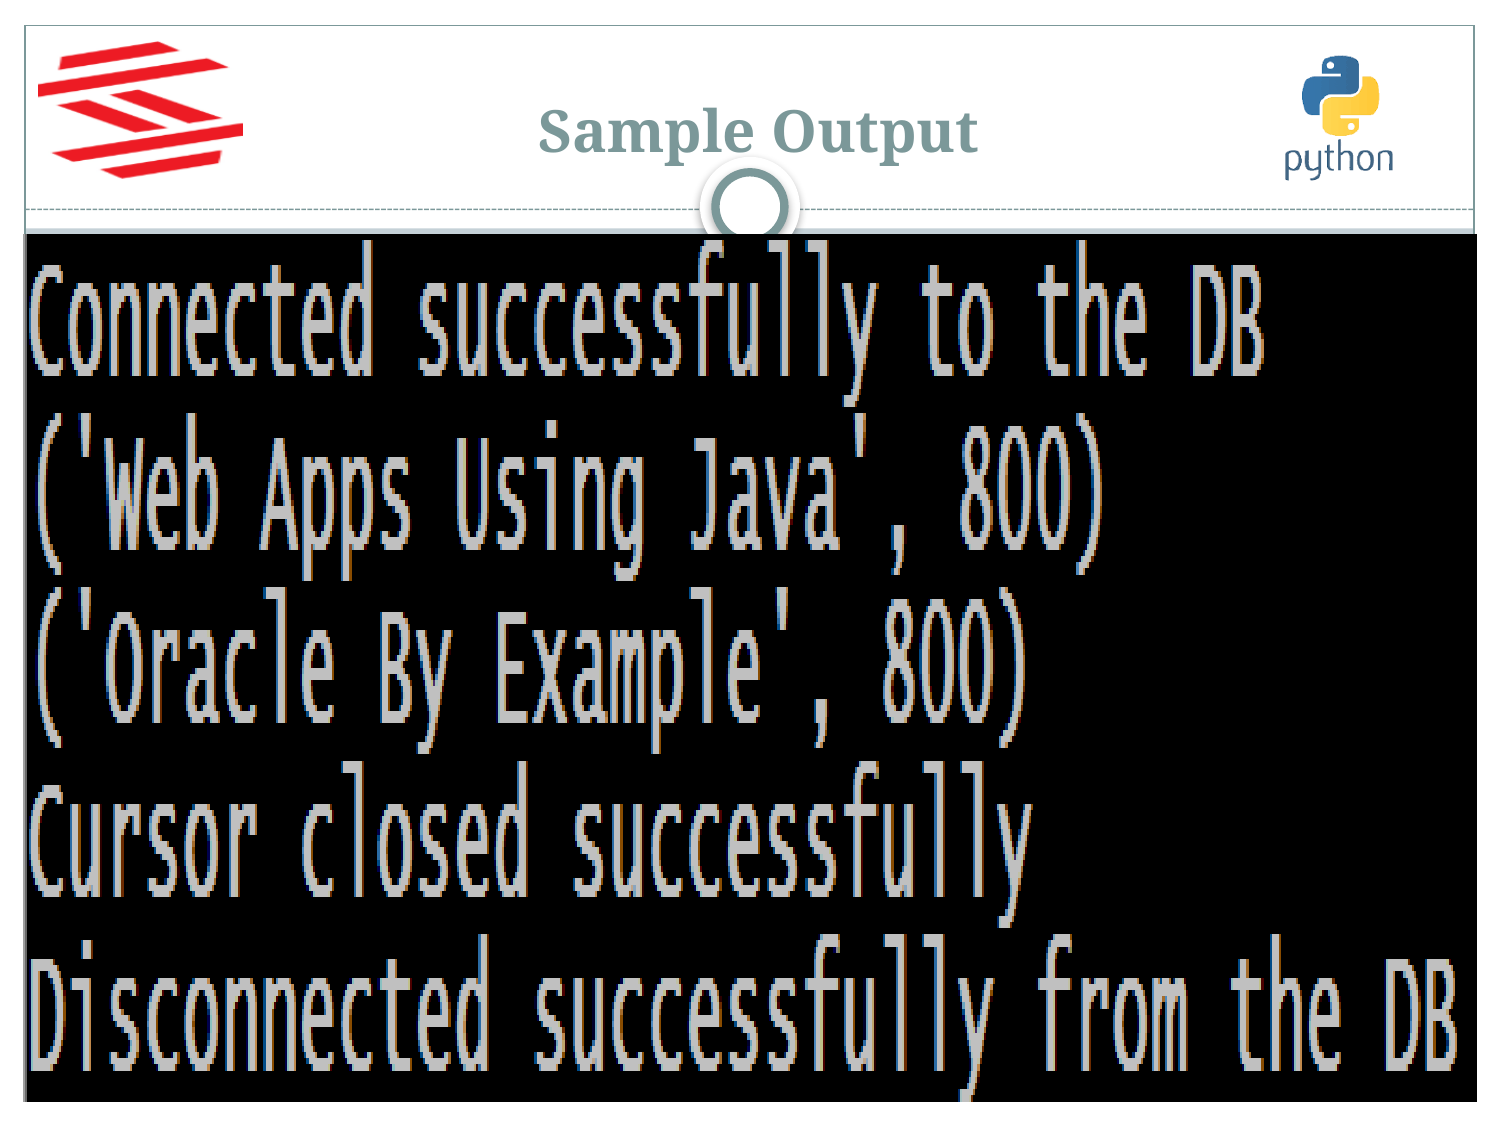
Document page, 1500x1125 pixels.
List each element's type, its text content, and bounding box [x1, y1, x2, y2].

title Sample Output [248, 46, 1459, 172]
picture [1206, 53, 1471, 186]
picture [23, 234, 1477, 1102]
picture [37, 40, 243, 185]
